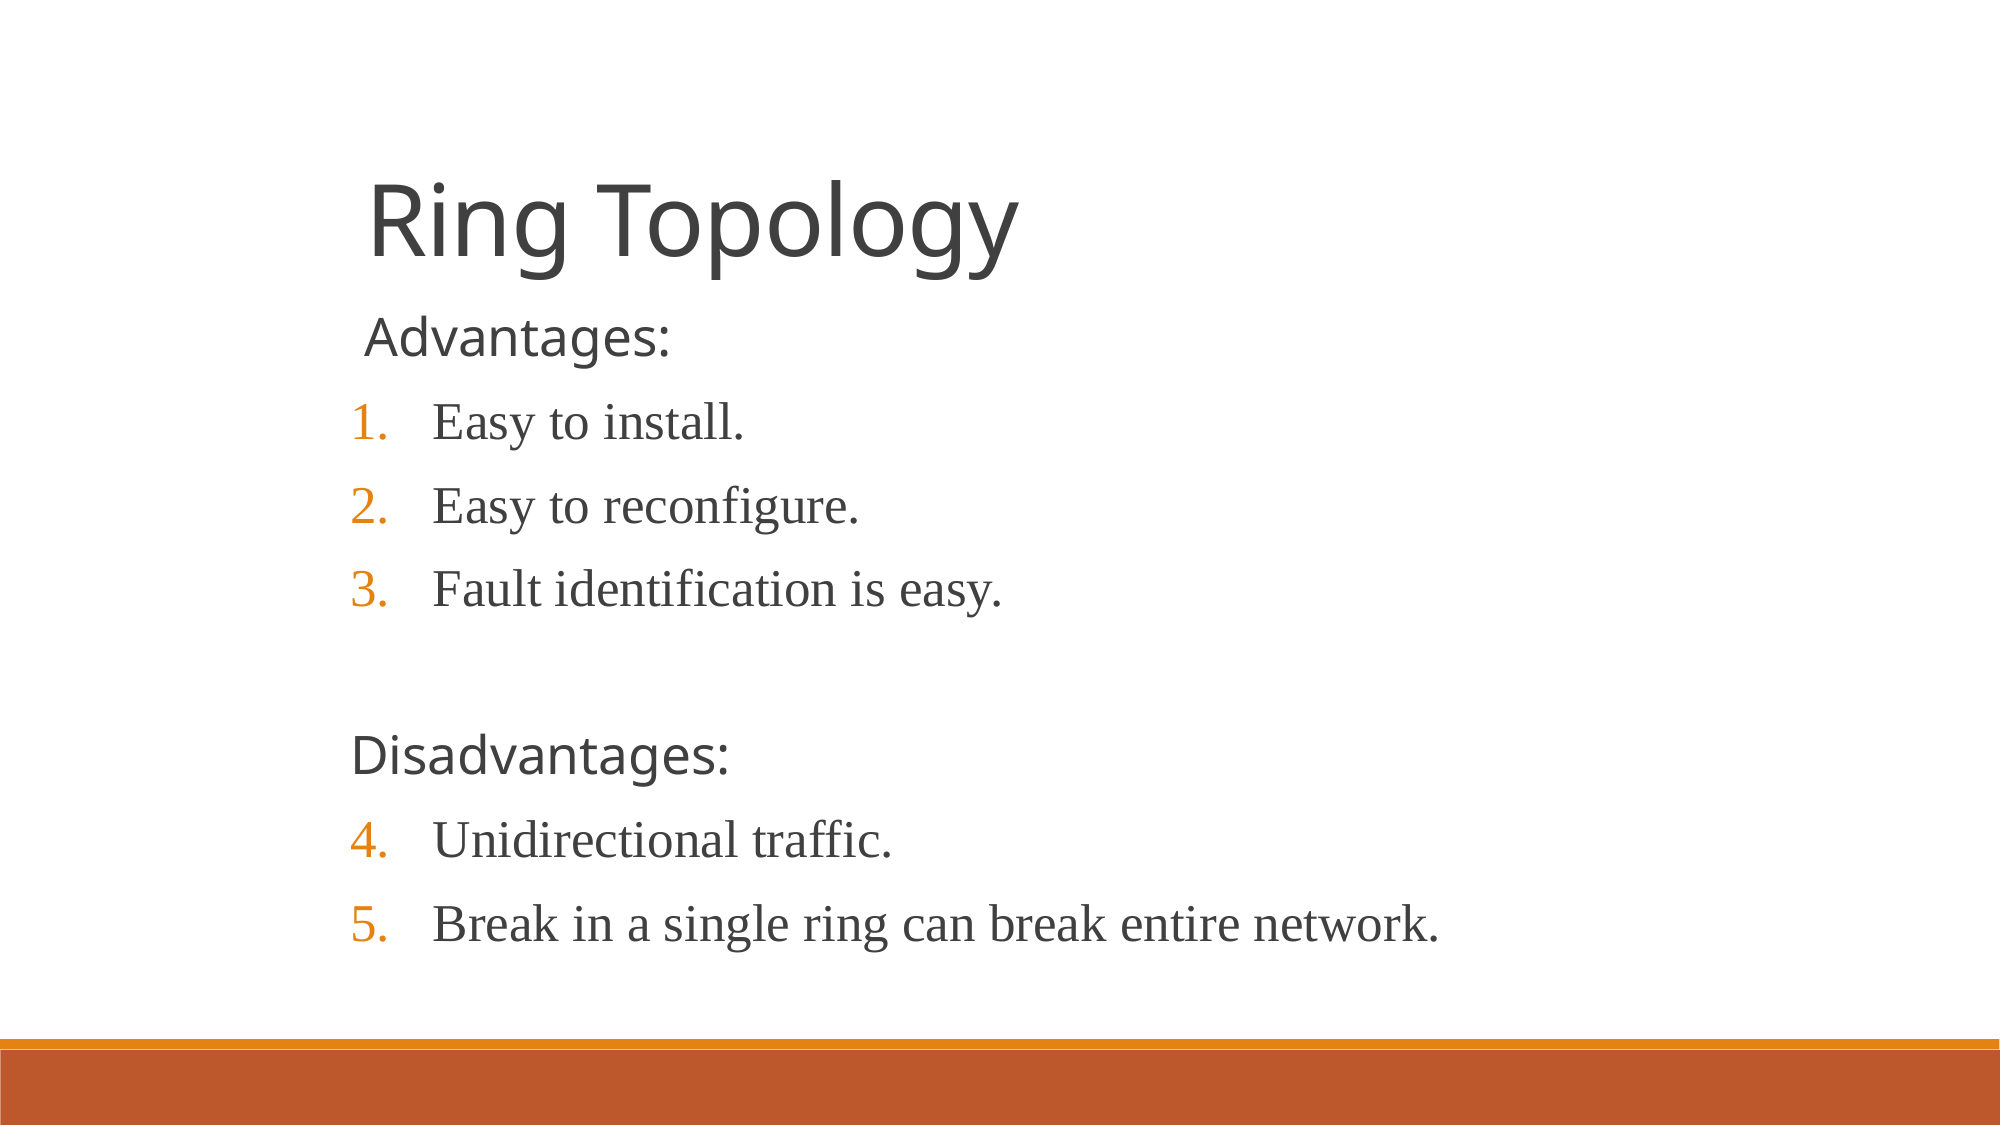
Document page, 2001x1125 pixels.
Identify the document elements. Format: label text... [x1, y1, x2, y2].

list Advantages: Easy to install. Easy to reconfigure. Fault identification is easy. Disadvantages: Unidirectional traffic. Break in a single ring can break entire network. [350, 302, 2000, 963]
title Ring Topology [350, 47, 2000, 285]
